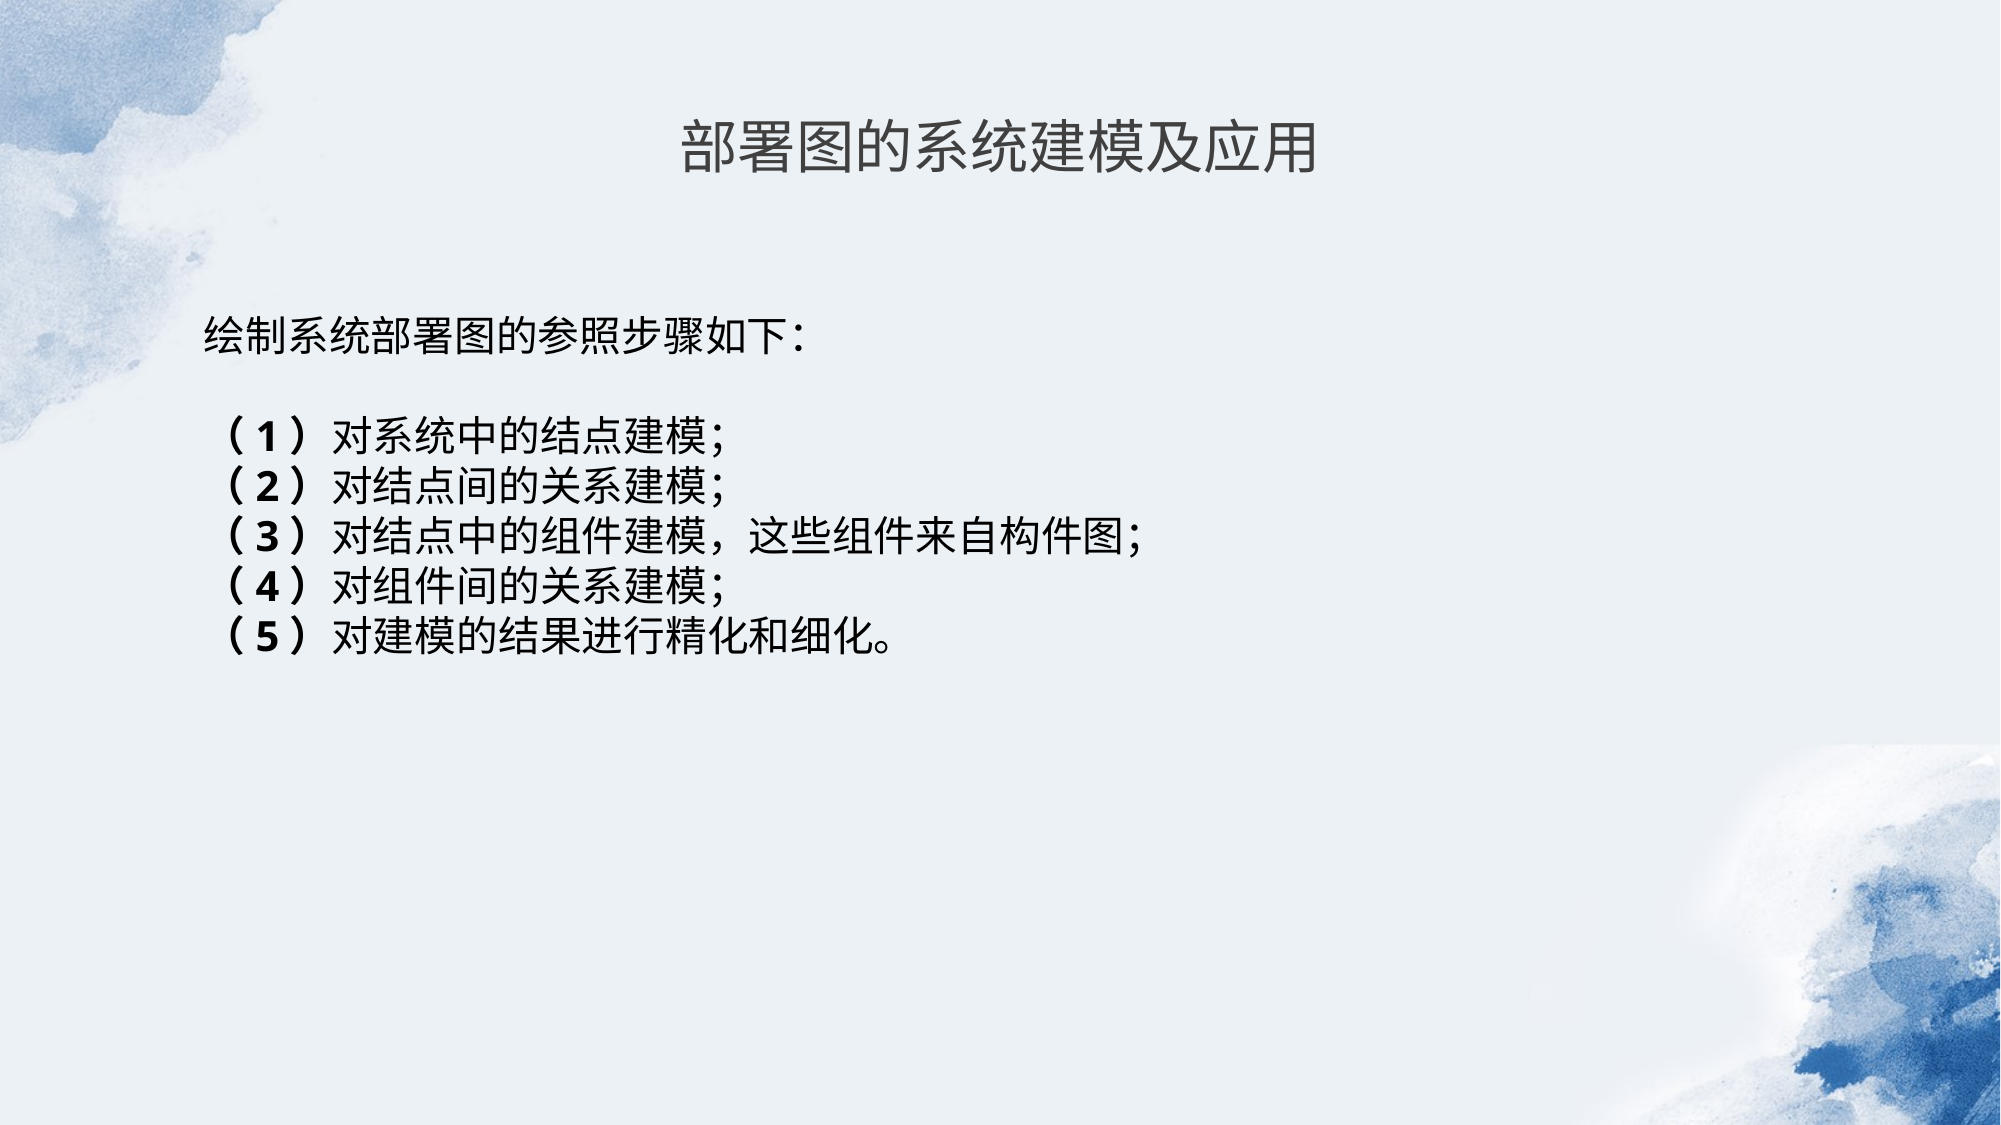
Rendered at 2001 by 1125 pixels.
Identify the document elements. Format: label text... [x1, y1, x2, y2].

picture [0, 0, 2001, 1125]
text_box 绘制系统部署图的参照步骤如下： （1）对系统中的结点建模； （2）对结点间的关系建模； （3）对结点中的组件建模，这些组件来自构件图； （4）对组件间的关系建模； （5）对建模的结果进行精化和细化。 [189, 302, 1811, 668]
text_box 部署图的系统建模及应用 [657, 102, 1343, 188]
